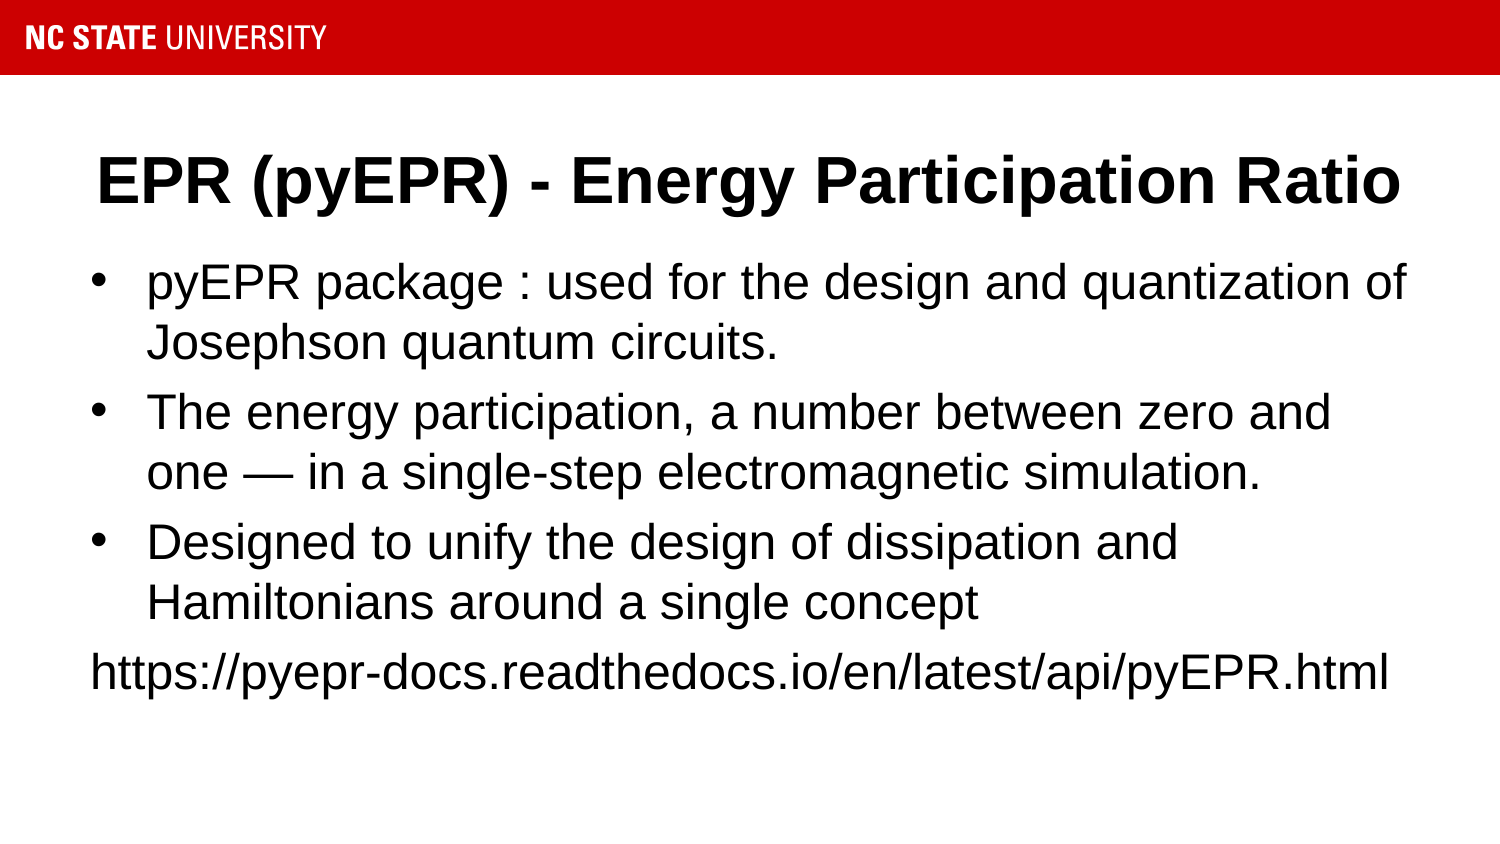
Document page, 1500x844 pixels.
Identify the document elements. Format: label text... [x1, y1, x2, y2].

title EPR (pyEPR) - Energy Participation Ratio [75, 110, 1425, 242]
picture [0, 0, 1500, 75]
list pyEPR package : used for the design and quantization of Josephson quantum circuits. The energy participation, a number between zero and one — in a single-step electromagnetic simulation. Designed to unify the design of dissipation and Hamiltonians around a single concept https://pyepr-docs.readthedocs.io/en/latest/api/pyEPR.html [75, 242, 1425, 760]
